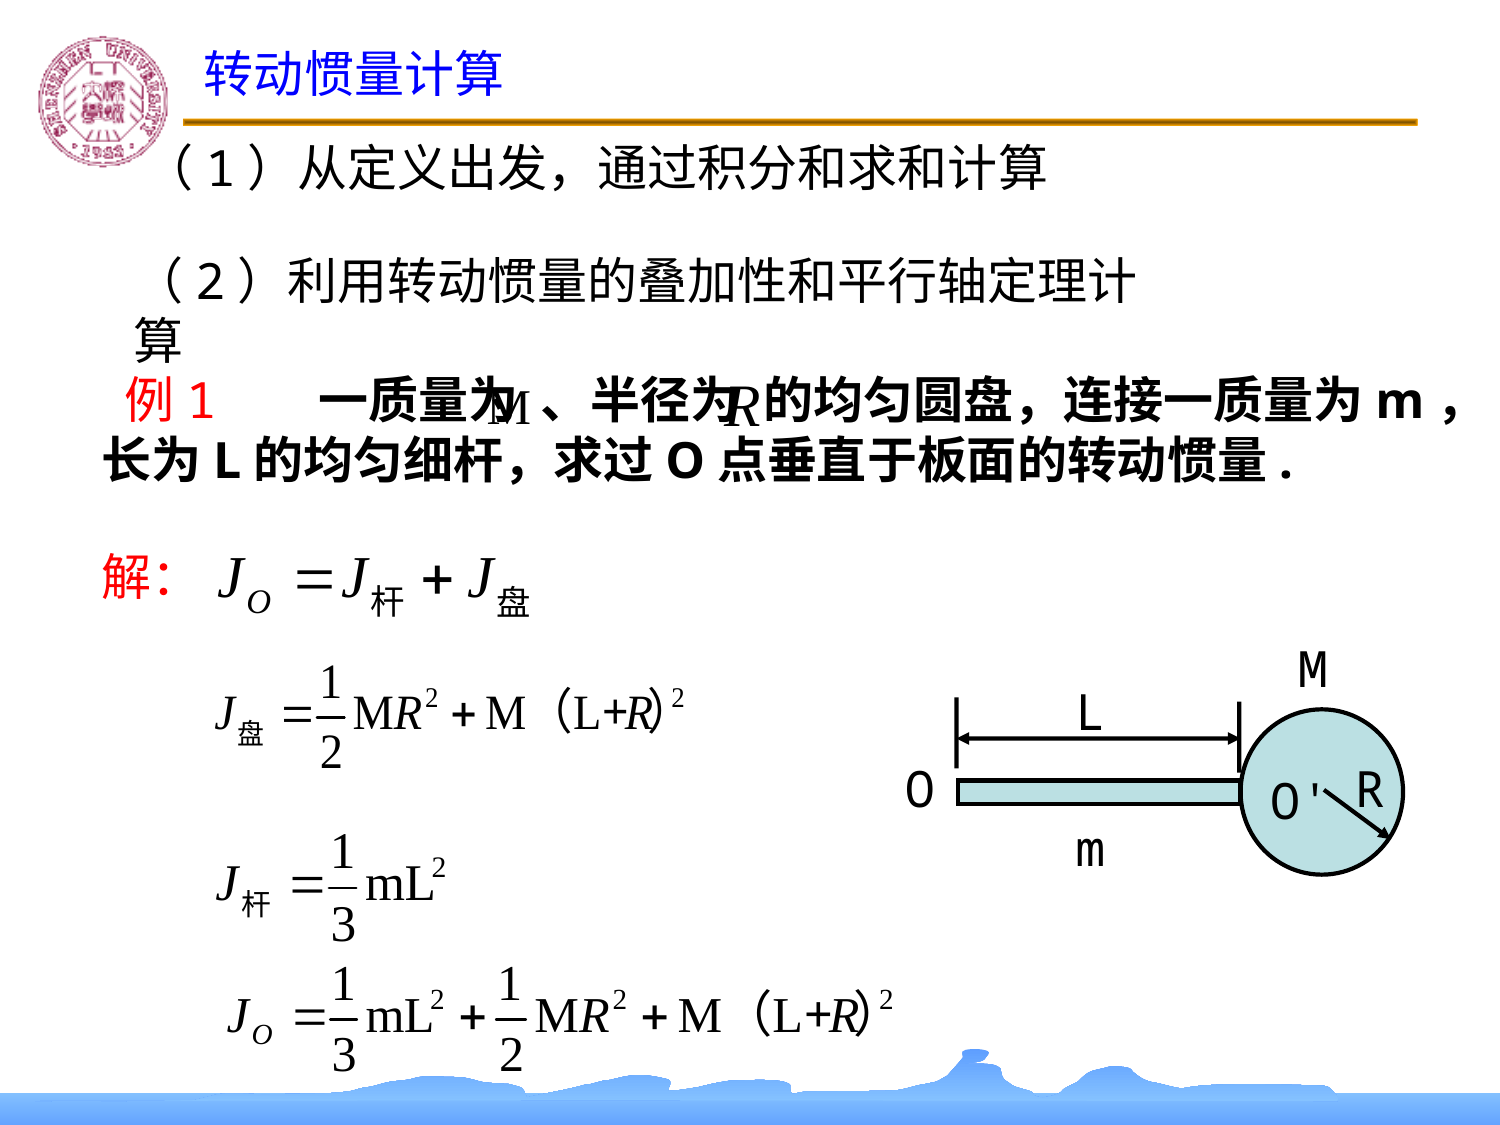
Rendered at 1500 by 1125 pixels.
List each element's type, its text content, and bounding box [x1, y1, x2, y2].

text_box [204, 537, 542, 633]
text_box 解： [86, 538, 202, 613]
text_box （2）利用转动惯量的叠加性和平行轴定理计算 [118, 242, 1199, 359]
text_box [204, 651, 694, 780]
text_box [204, 819, 455, 953]
text_box （1）从定义出发，通过积分和求和计算 [128, 128, 1113, 204]
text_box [86, 360, 1500, 498]
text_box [1240, 629, 1404, 875]
picture [23, 23, 188, 176]
text_box O [890, 749, 950, 825]
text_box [1323, 749, 1398, 840]
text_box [957, 780, 1241, 885]
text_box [216, 951, 904, 1083]
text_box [956, 672, 1241, 773]
text_box 转动惯量计算 [189, 35, 519, 110]
